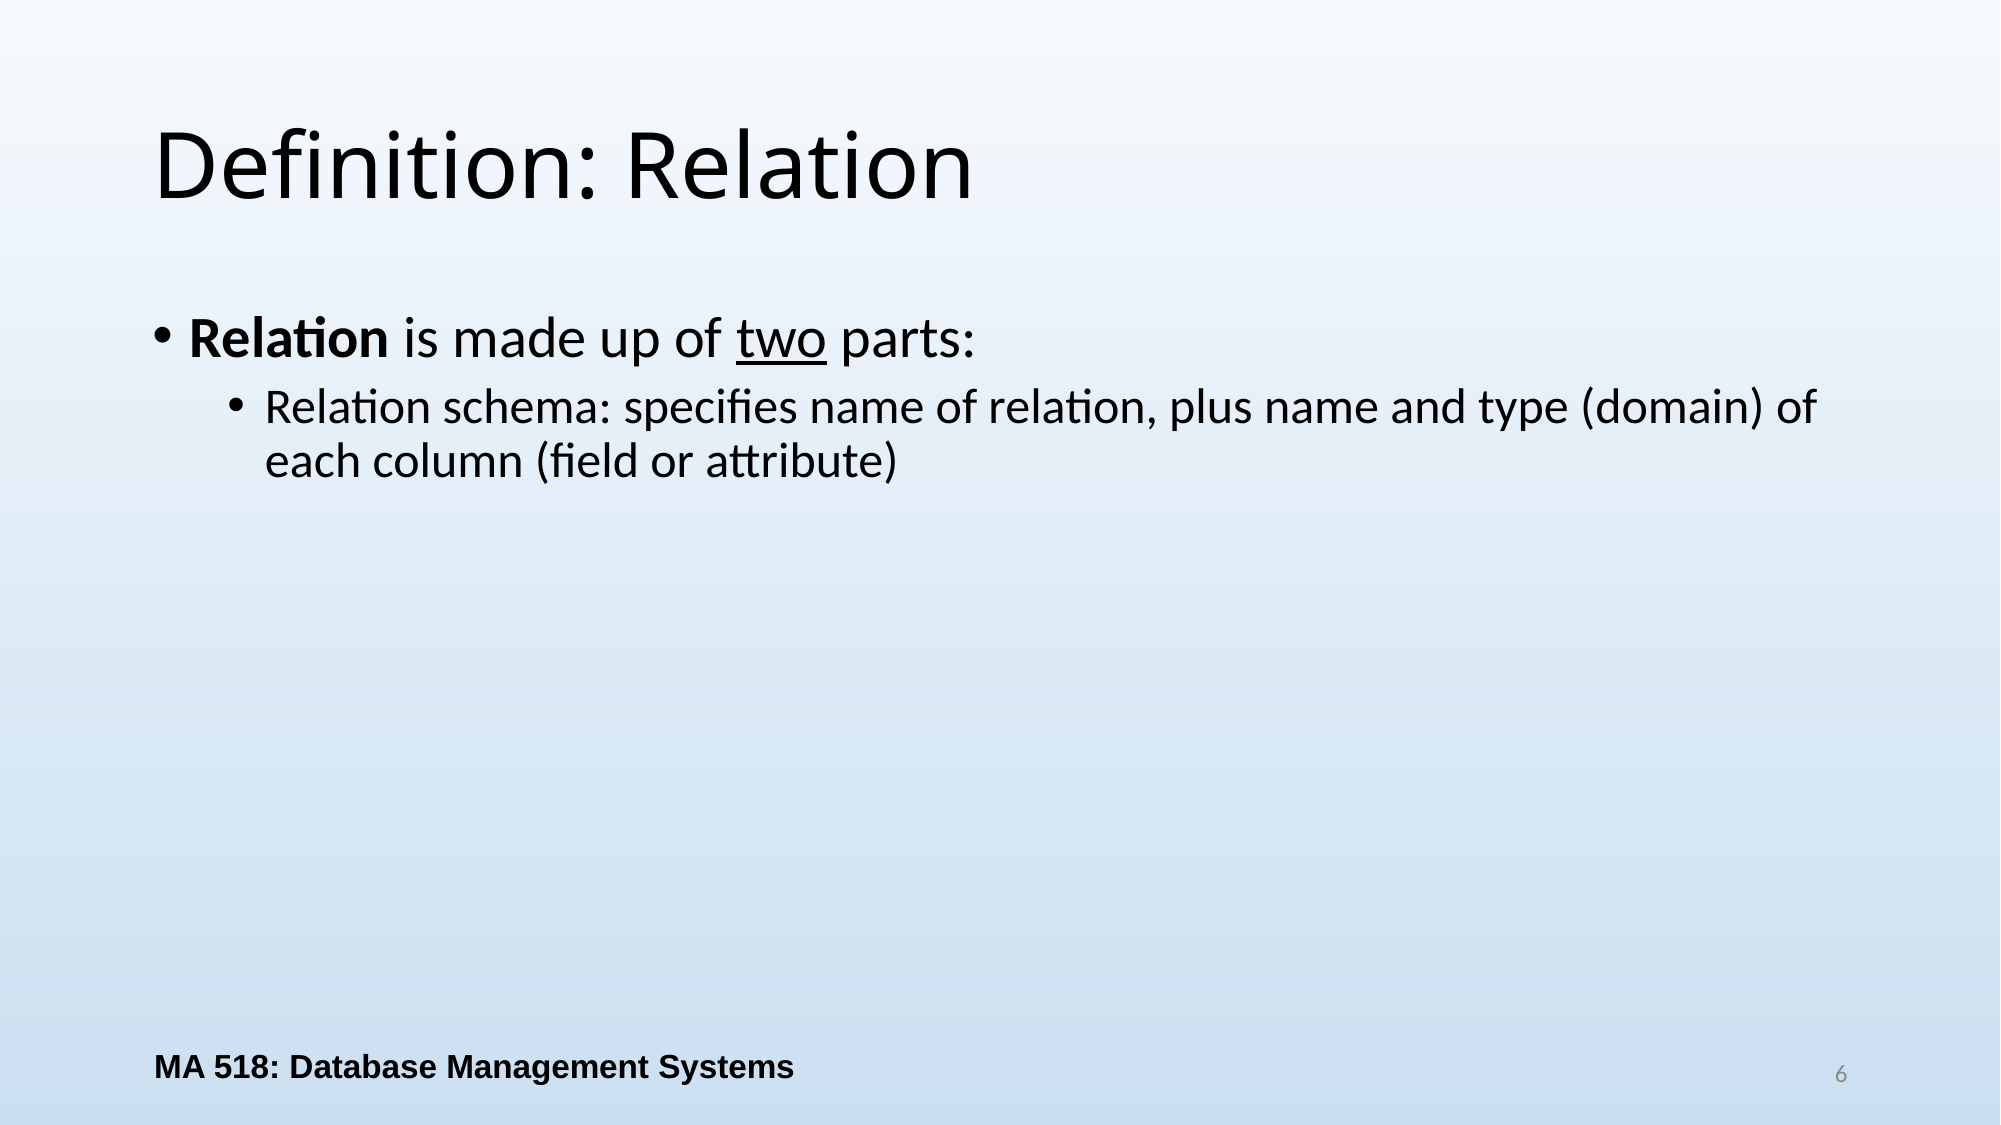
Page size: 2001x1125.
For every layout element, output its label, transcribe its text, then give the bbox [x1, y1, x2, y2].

slide_number 6 [1412, 1042, 1863, 1103]
title Definition: Relation [137, 59, 1863, 278]
footer MA 518: Database Management Systems [137, 1035, 813, 1096]
list Relation is made up of two parts: Relation schema: specifies name of relation, plus name and type (domain) of each column (field or attribute) [137, 299, 1863, 1014]
